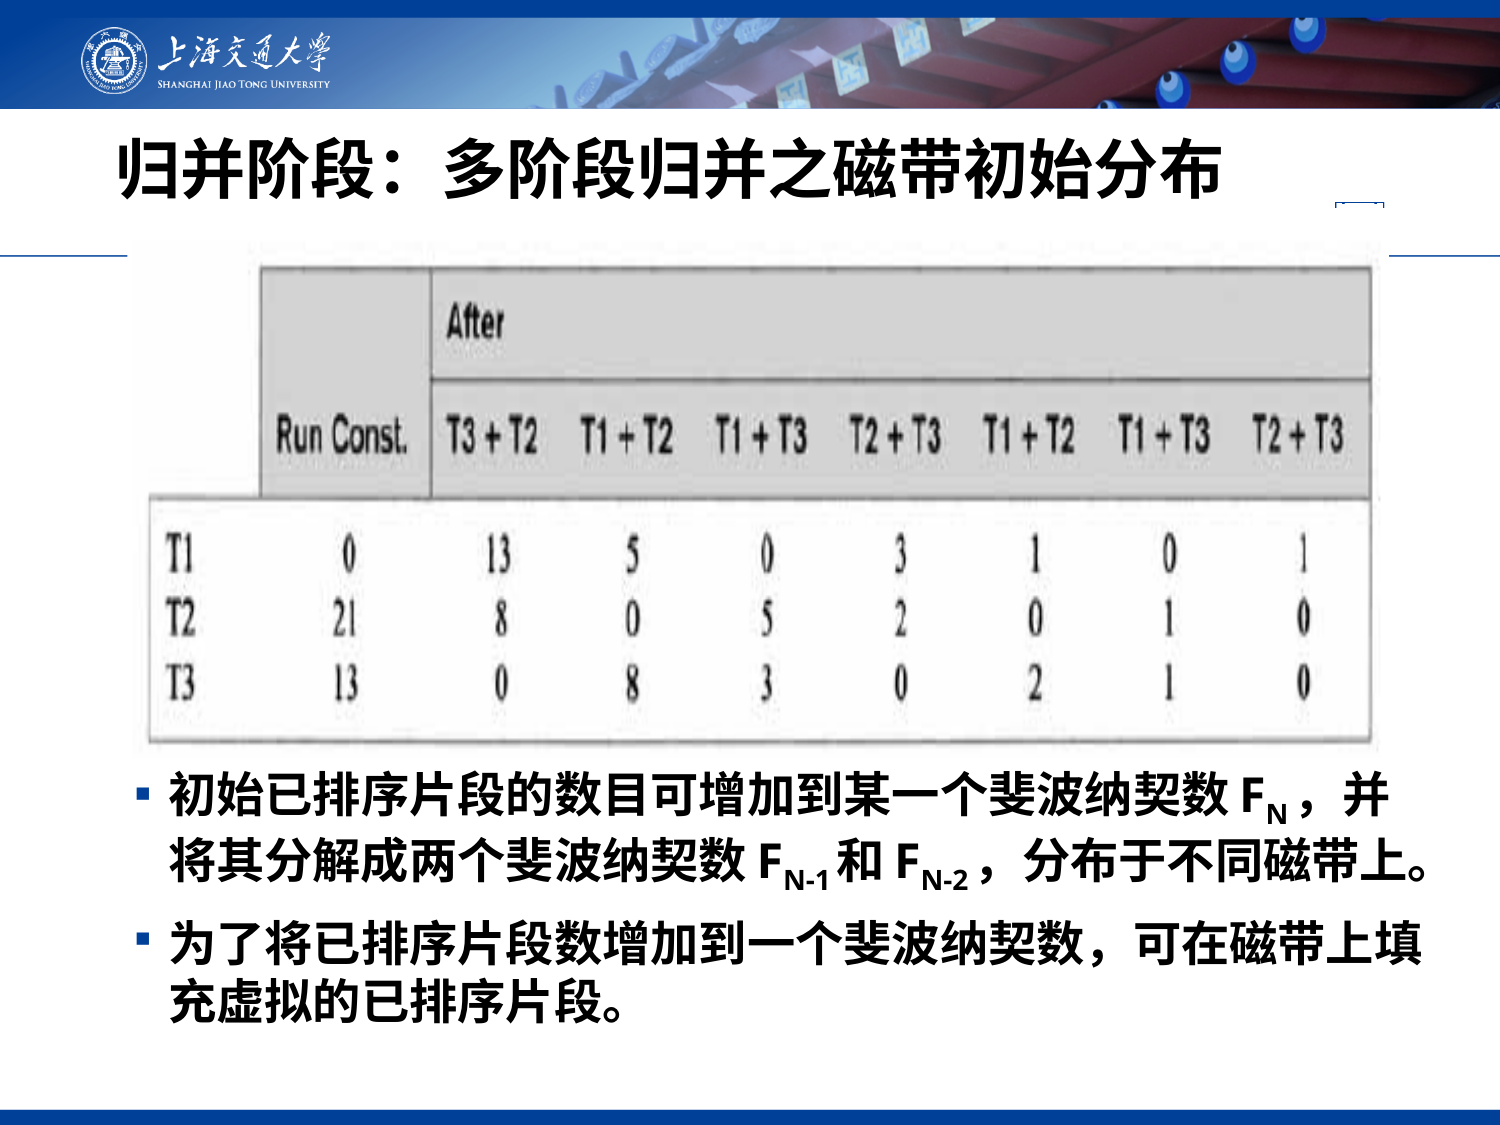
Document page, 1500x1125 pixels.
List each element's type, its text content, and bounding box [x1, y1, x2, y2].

picture [127, 208, 1389, 769]
picture [0, 18, 1500, 109]
text_box 初始已排序片段的数目可增加到某一个斐波纳契数FN，并将其分解成两个斐波纳契数FN-1和FN-2，分布于不同磁带上。 为了将已排序片段数增加到一个斐波纳契数，可在磁带上填充虚拟的已排序片段。 [119, 756, 1443, 1079]
title 归并阶段：多阶段归并之磁带初始分布 [100, 101, 1376, 243]
